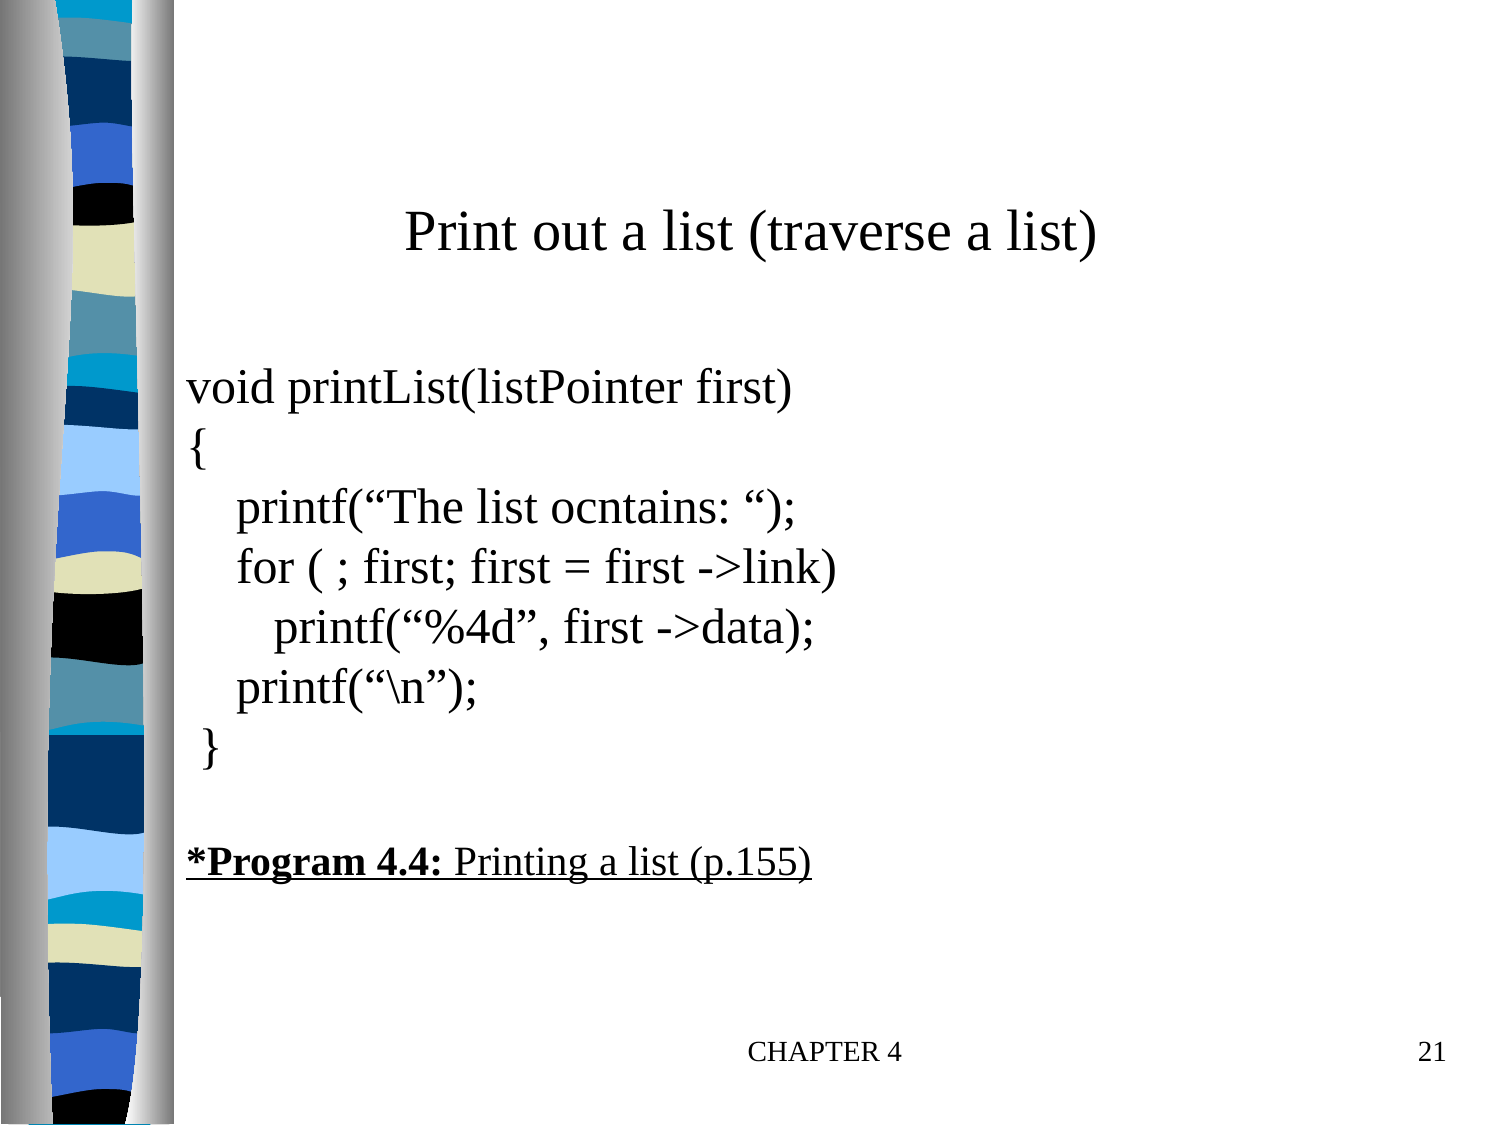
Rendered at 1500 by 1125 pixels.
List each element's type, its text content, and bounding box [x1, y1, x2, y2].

title void printList(listPointer first) { printf(“The list ocntains: “); for ( ; first; first = first ->link) printf(“%4d”, first ->data); printf(“\n”); } *Program 4.4: Printing a list (p.155) [171, 248, 1441, 989]
slide_number 21 [1149, 1025, 1463, 1100]
footer CHAPTER 4 [587, 1025, 1063, 1100]
text_box Print out a list (traverse a list) [389, 184, 1113, 270]
